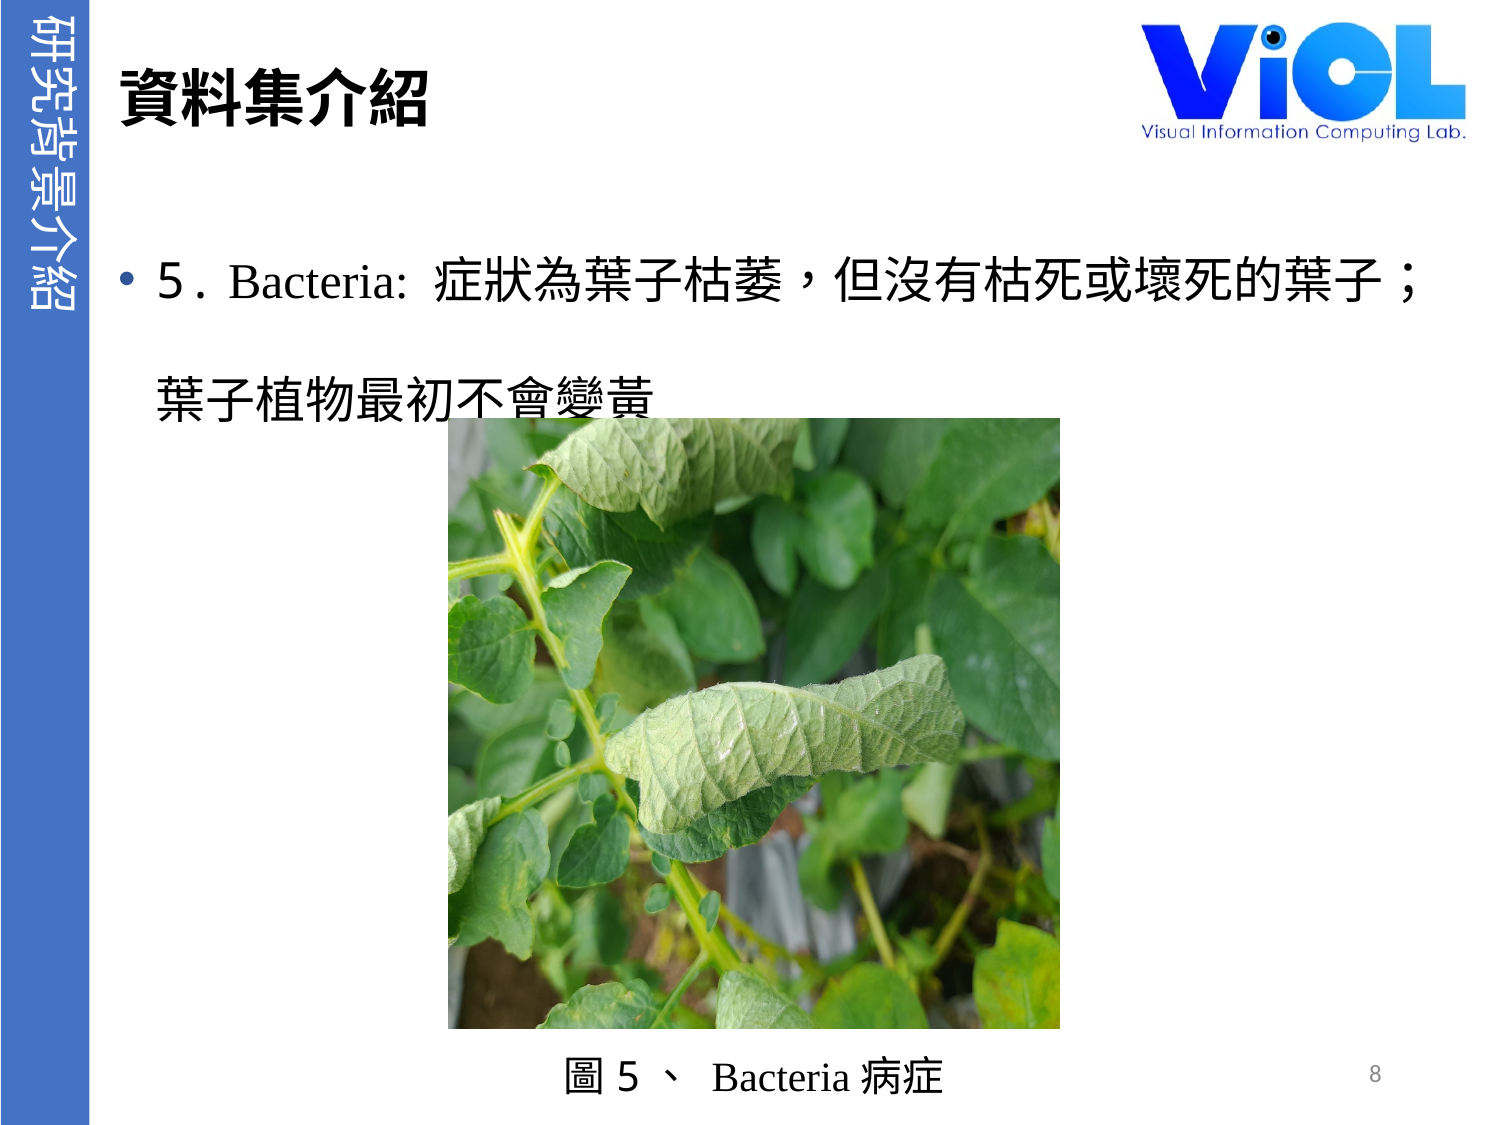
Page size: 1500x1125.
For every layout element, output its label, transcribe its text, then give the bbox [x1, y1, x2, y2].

title 資料集介紹 [103, 31, 1397, 172]
picture [448, 418, 1060, 1029]
list 5. Bacteria: 症狀為葉子枯萎，但沒有枯死或壞死的葉子；葉子植物最初不會變黃 [103, 180, 1450, 1014]
text_box 圖5、 Bacteria病症 [549, 1042, 959, 1108]
text_box 研究背景介紹 [1, 0, 93, 1103]
slide_number 8 [1059, 1042, 1397, 1103]
picture [1139, 22, 1468, 143]
